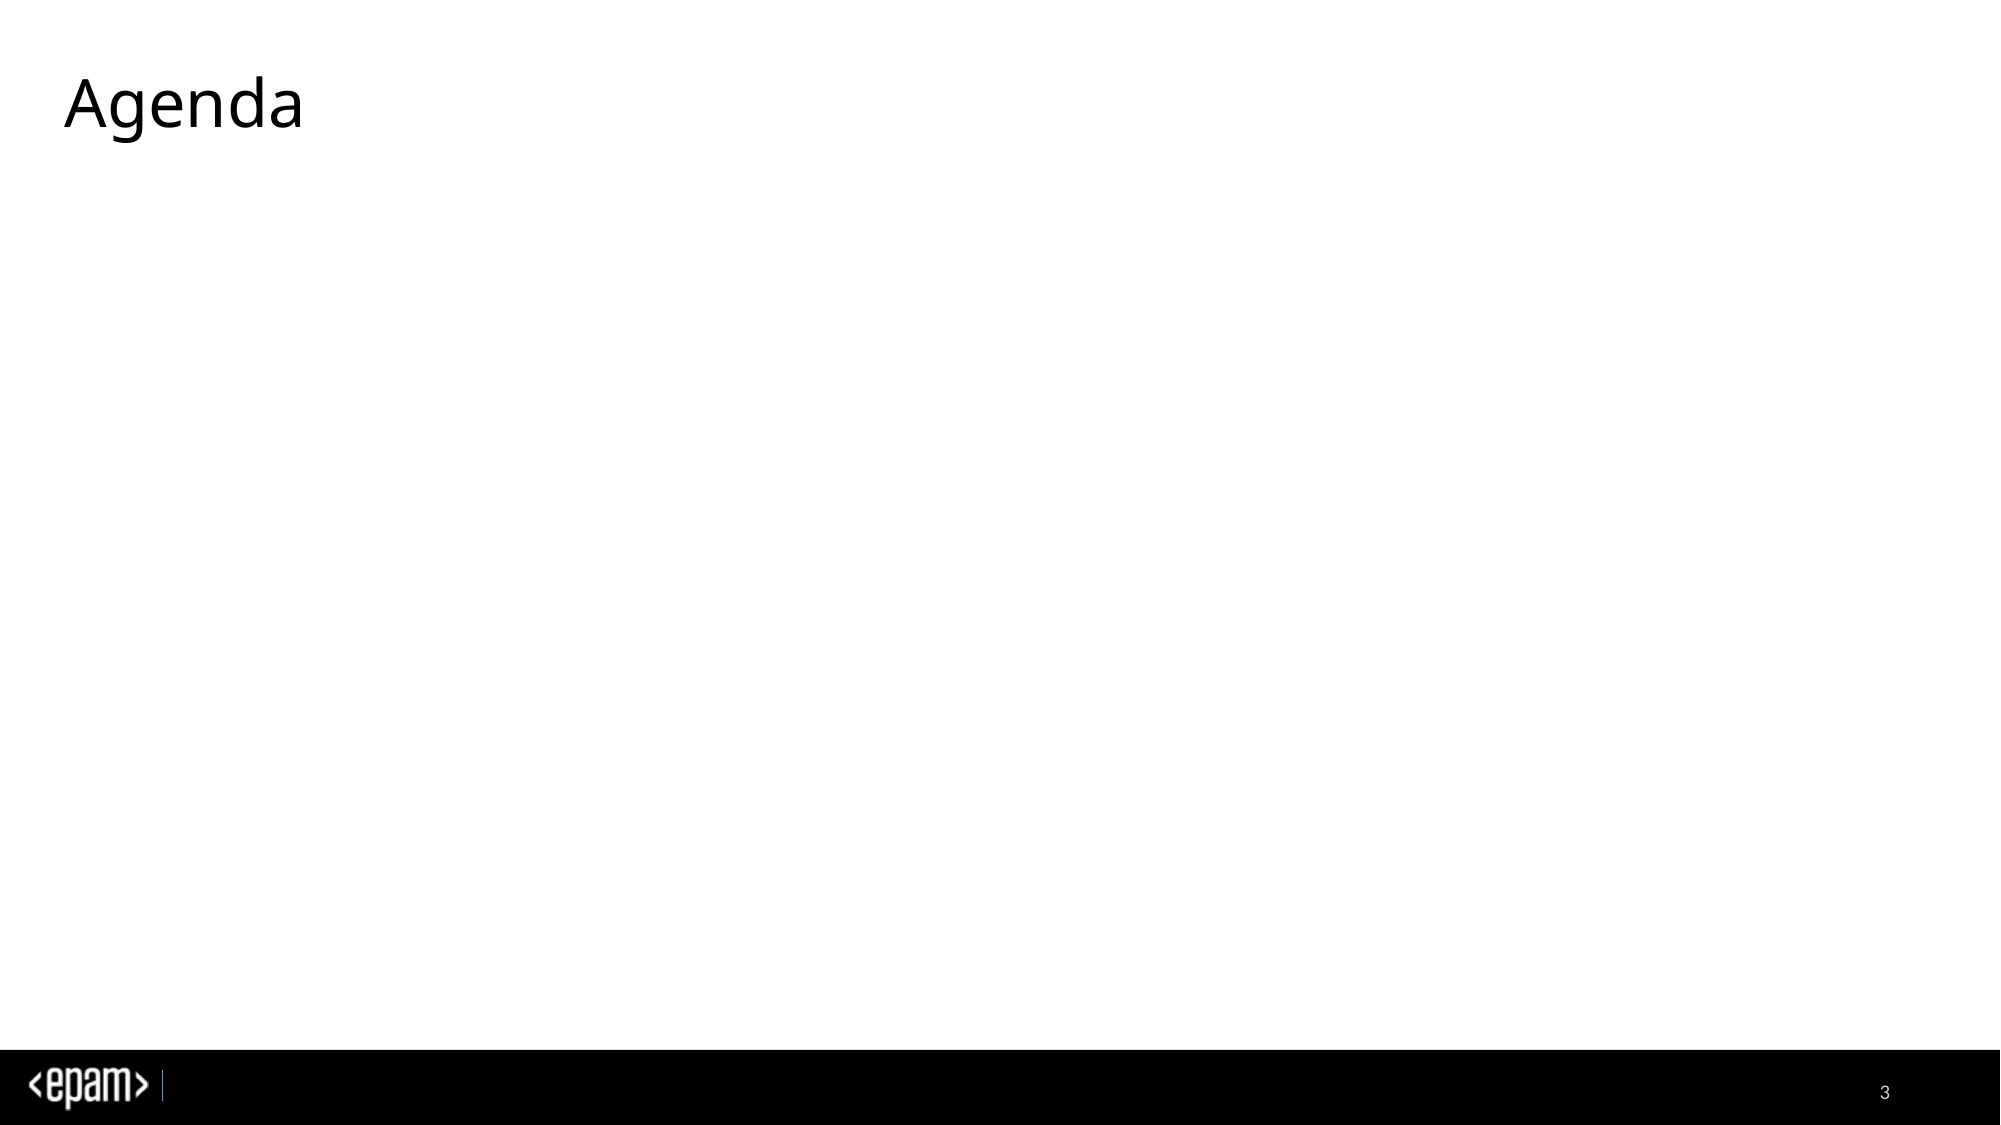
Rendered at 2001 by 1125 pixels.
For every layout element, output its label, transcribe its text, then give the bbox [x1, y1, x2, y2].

title Agenda [49, 49, 1899, 162]
picture [28, 1067, 149, 1111]
